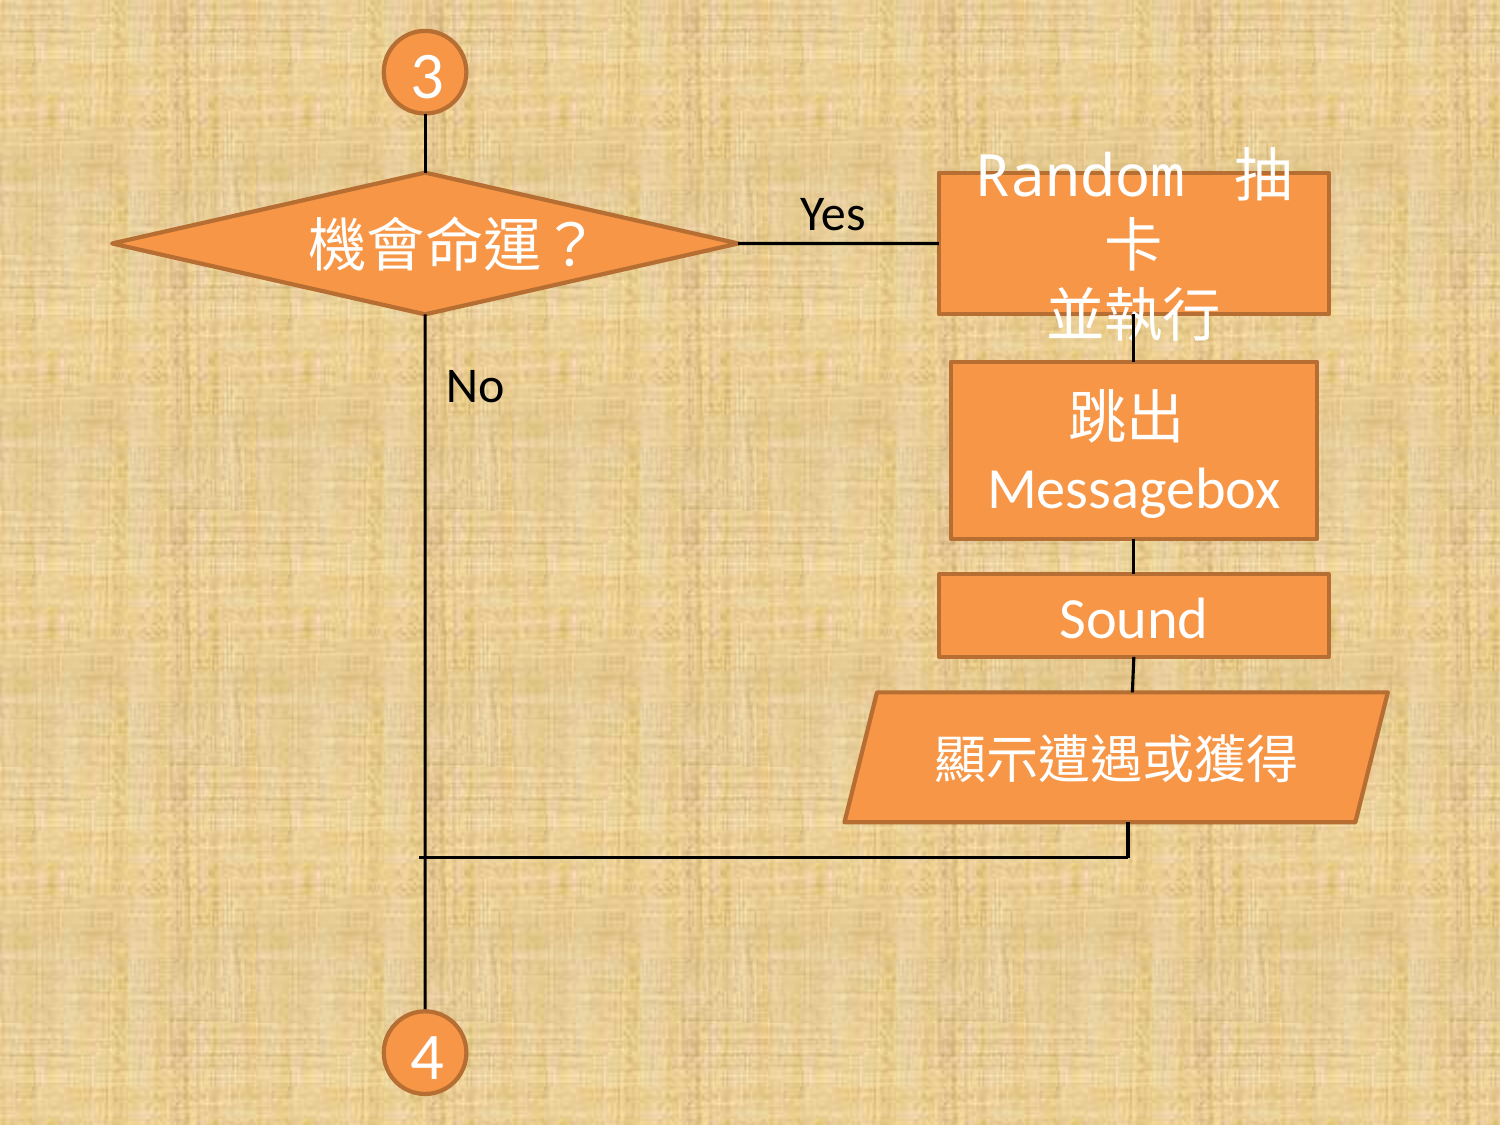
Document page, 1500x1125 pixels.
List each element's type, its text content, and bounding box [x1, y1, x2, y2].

text_box 4 [381, 1009, 469, 1097]
text_box Sound [937, 572, 1331, 659]
text_box 顯示遭遇或獲得 [842, 690, 1390, 825]
text_box Yes [785, 172, 892, 242]
picture [0, 0, 1500, 1125]
text_box Random 抽卡 並執行 [937, 171, 1331, 316]
text_box No [430, 344, 573, 420]
text_box 3 [381, 28, 469, 116]
text_box 跳出Messagebox [949, 360, 1319, 541]
text_box 機會命運？ [110, 171, 738, 317]
